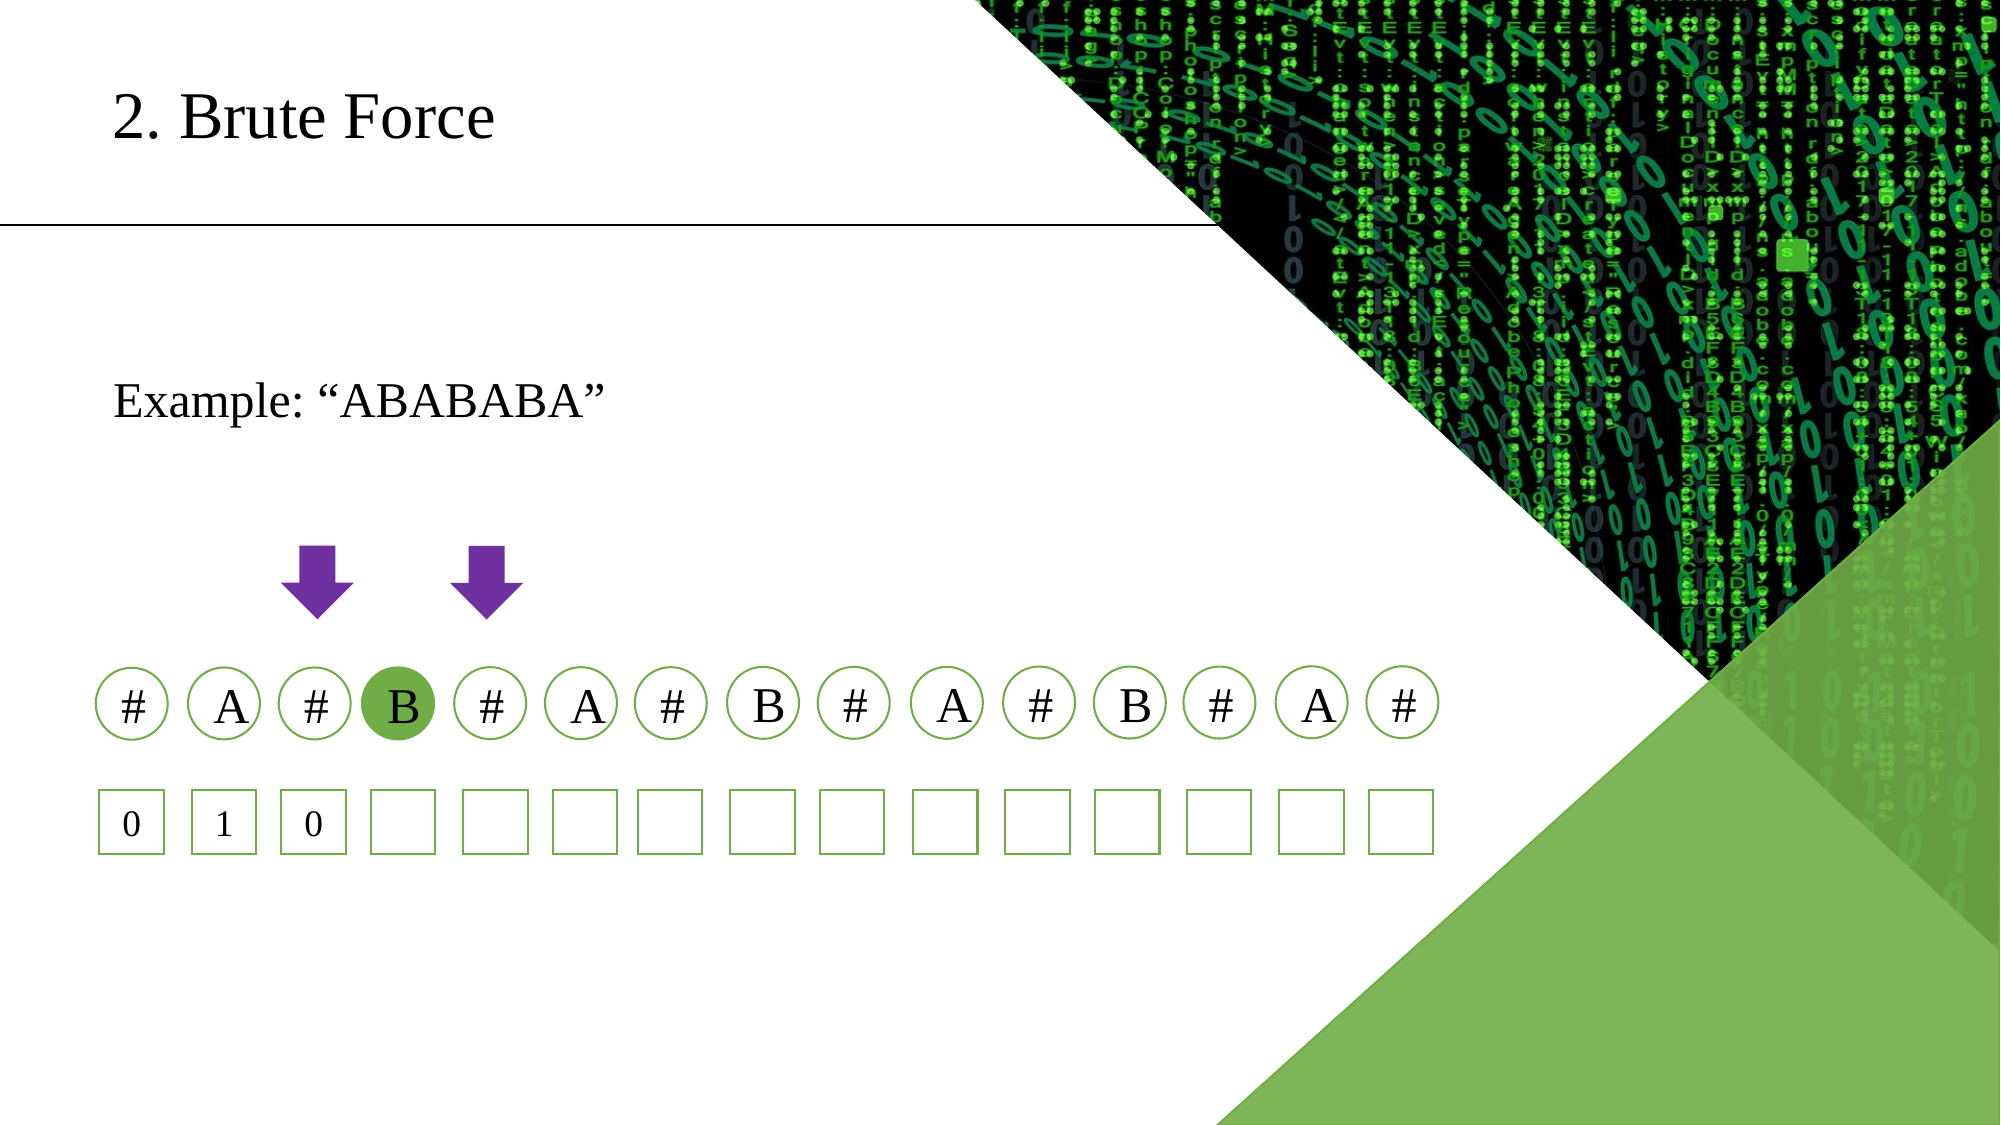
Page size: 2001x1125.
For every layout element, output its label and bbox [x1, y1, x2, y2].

text_box [0, 0, 2000, 1125]
